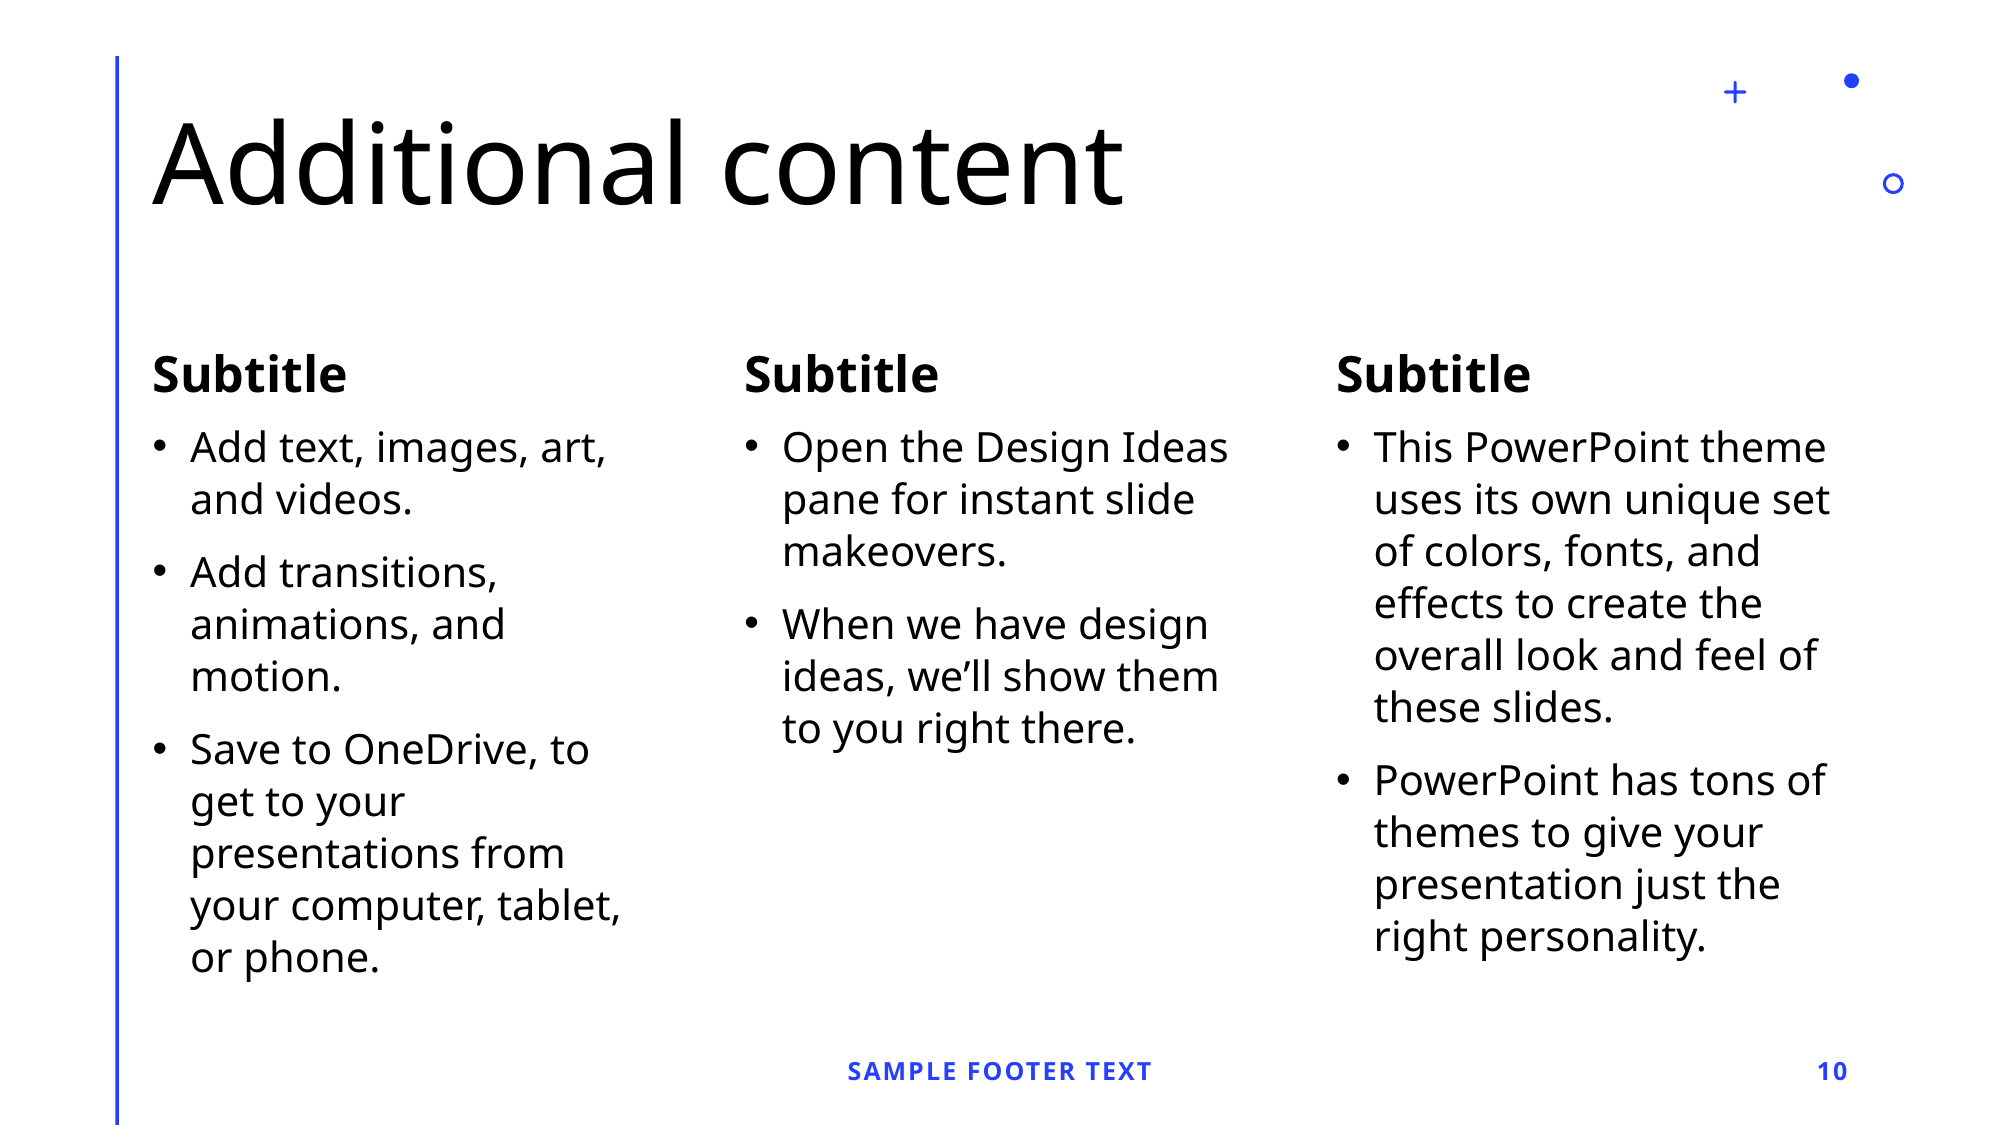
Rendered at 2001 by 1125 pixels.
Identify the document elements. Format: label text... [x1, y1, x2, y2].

list Open the Design Ideas pane for instant slide makeovers. When we have design ideas, we’ll show them to you right there. [729, 410, 1271, 1016]
list This PowerPoint theme uses its own unique set of colors, fonts, and effects to create the overall look and feel of these slides. PowerPoint has tons of themes to give your presentation just the right personality. [1321, 410, 1863, 1016]
title Additional content [137, 59, 1863, 278]
list Subtitle [137, 275, 677, 410]
list Subtitle [1321, 275, 1863, 410]
slide_number 10 [1412, 1042, 1863, 1103]
list Subtitle [729, 275, 1271, 410]
footer Sample Footer Text [662, 1042, 1338, 1103]
list Add text, images, art, and videos. Add transitions, animations, and motion. Save to OneDrive, to get to your presentations from your computer, tablet, or phone. [137, 410, 677, 1016]
